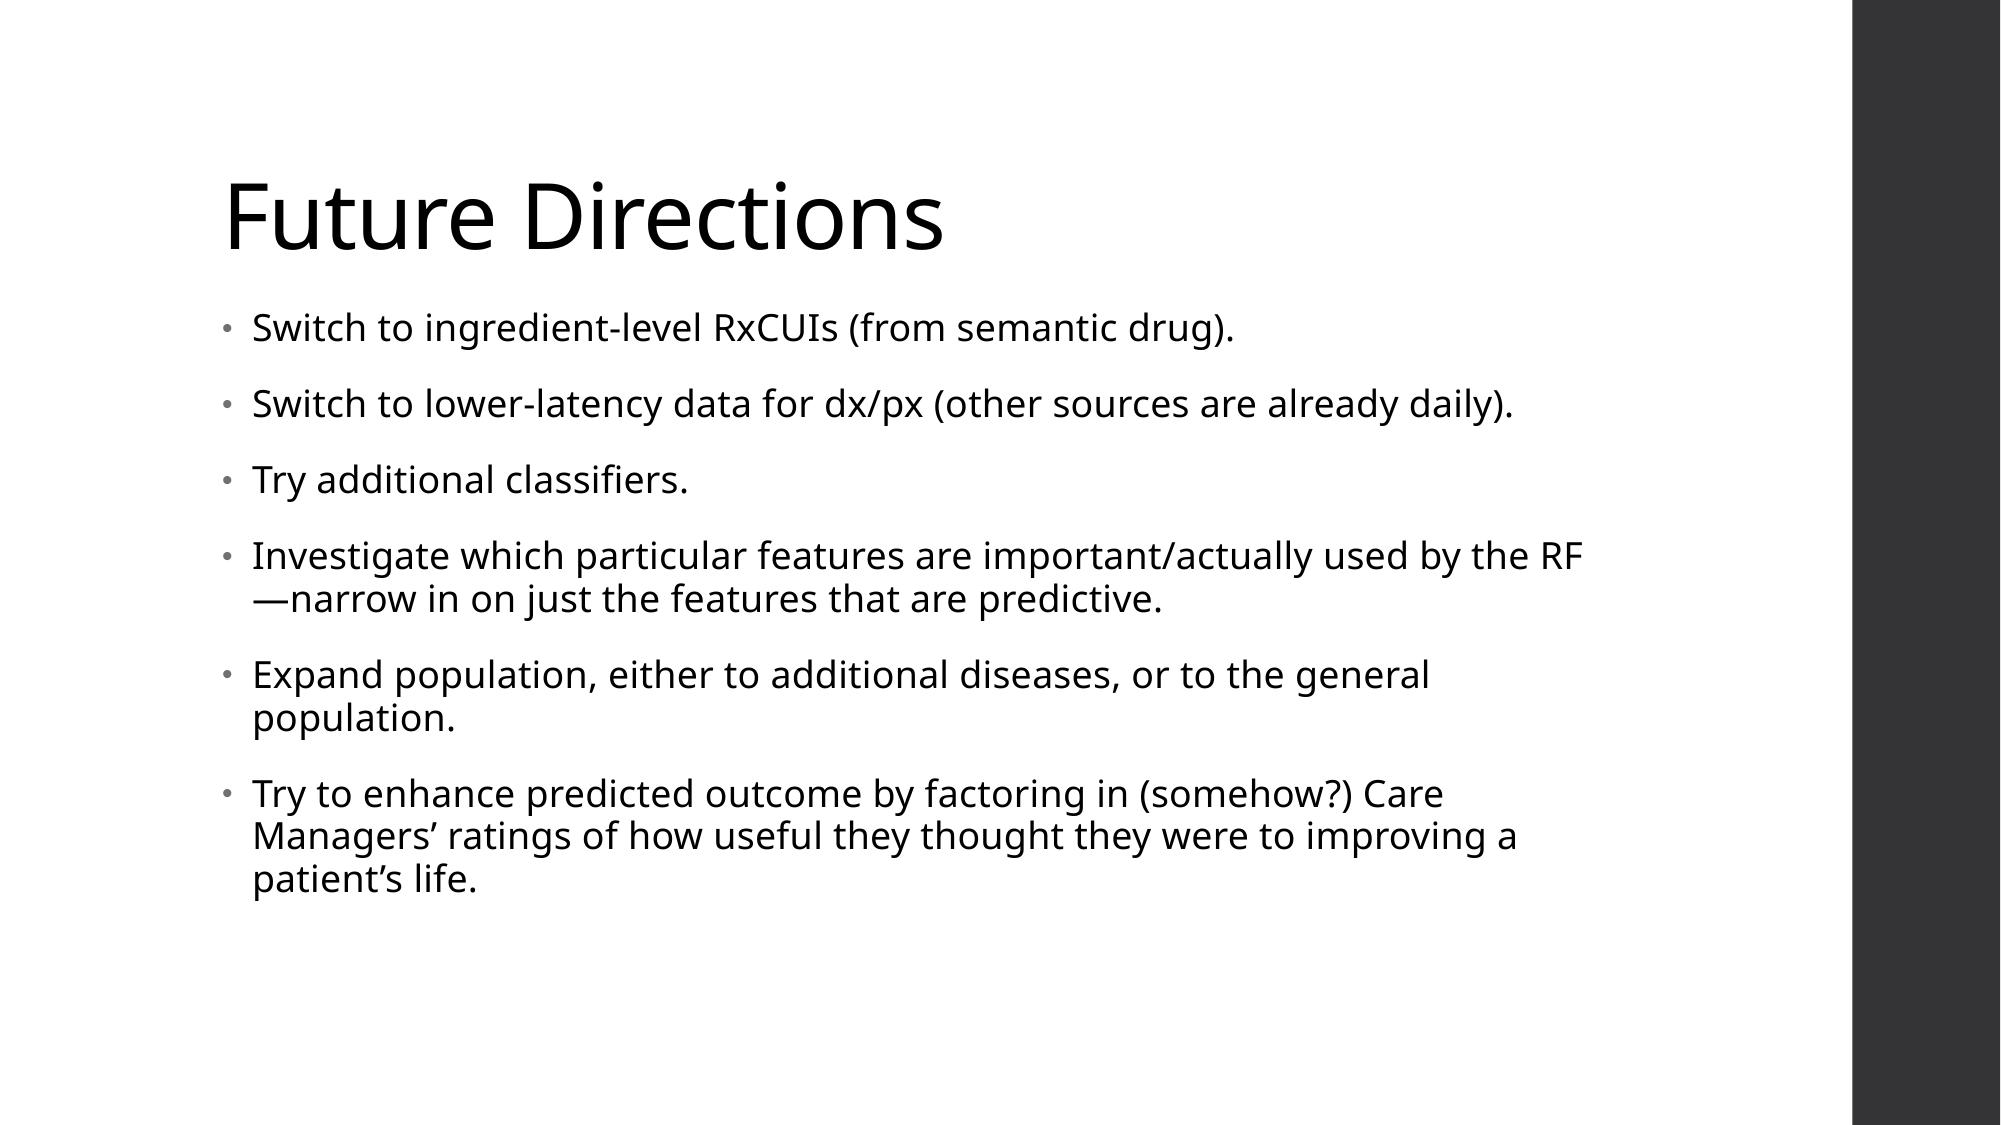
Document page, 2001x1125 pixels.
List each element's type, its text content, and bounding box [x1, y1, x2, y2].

list Switch to ingredient-level RxCUIs (from semantic drug). Switch to lower-latency data for dx/px (other sources are already daily). Try additional classifiers. Investigate which particular features are important/actually used by the RF—narrow in on just the features that are predictive. Expand population, either to additional diseases, or to the general population. Try to enhance predicted outcome by factoring in (somehow?) Care Managers’ ratings of how useful they thought they were to improving a patient’s life. [206, 299, 1617, 1014]
title Future Directions [206, 60, 1797, 278]
